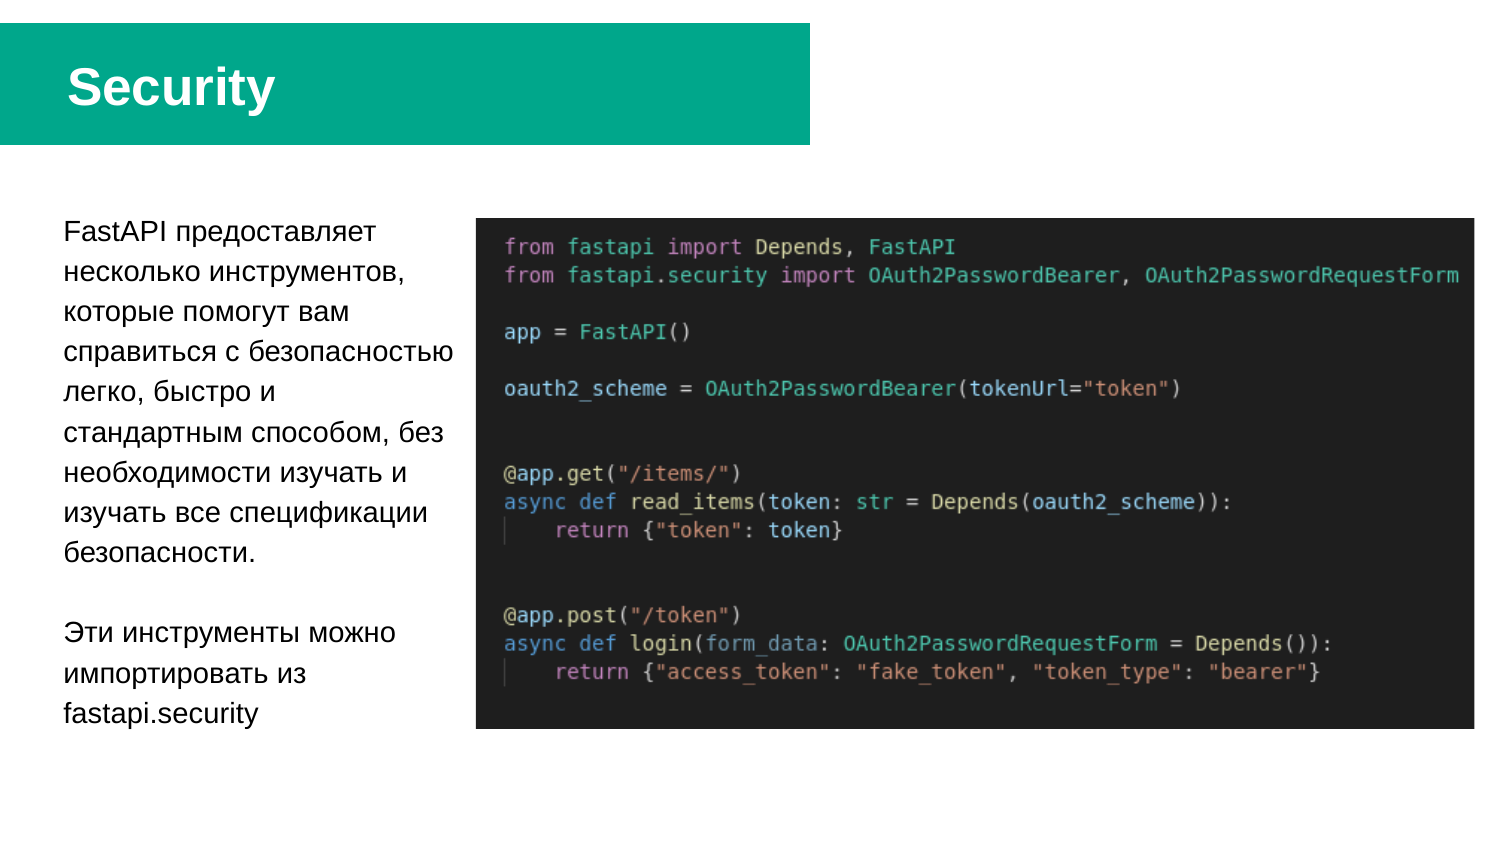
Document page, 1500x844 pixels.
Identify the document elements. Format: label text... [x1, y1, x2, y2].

title Security [52, 36, 367, 131]
text_box FastAPI предоставляет несколько инструментов, которые помогут вам справиться с безопасностью легко, быстро и стандартным способом, без необходимости изучать и изучать все спецификации безопасности. Эти инструменты можно импортировать из fastapi.security [48, 191, 476, 744]
picture [475, 218, 1475, 729]
text_box [0, 21, 811, 146]
